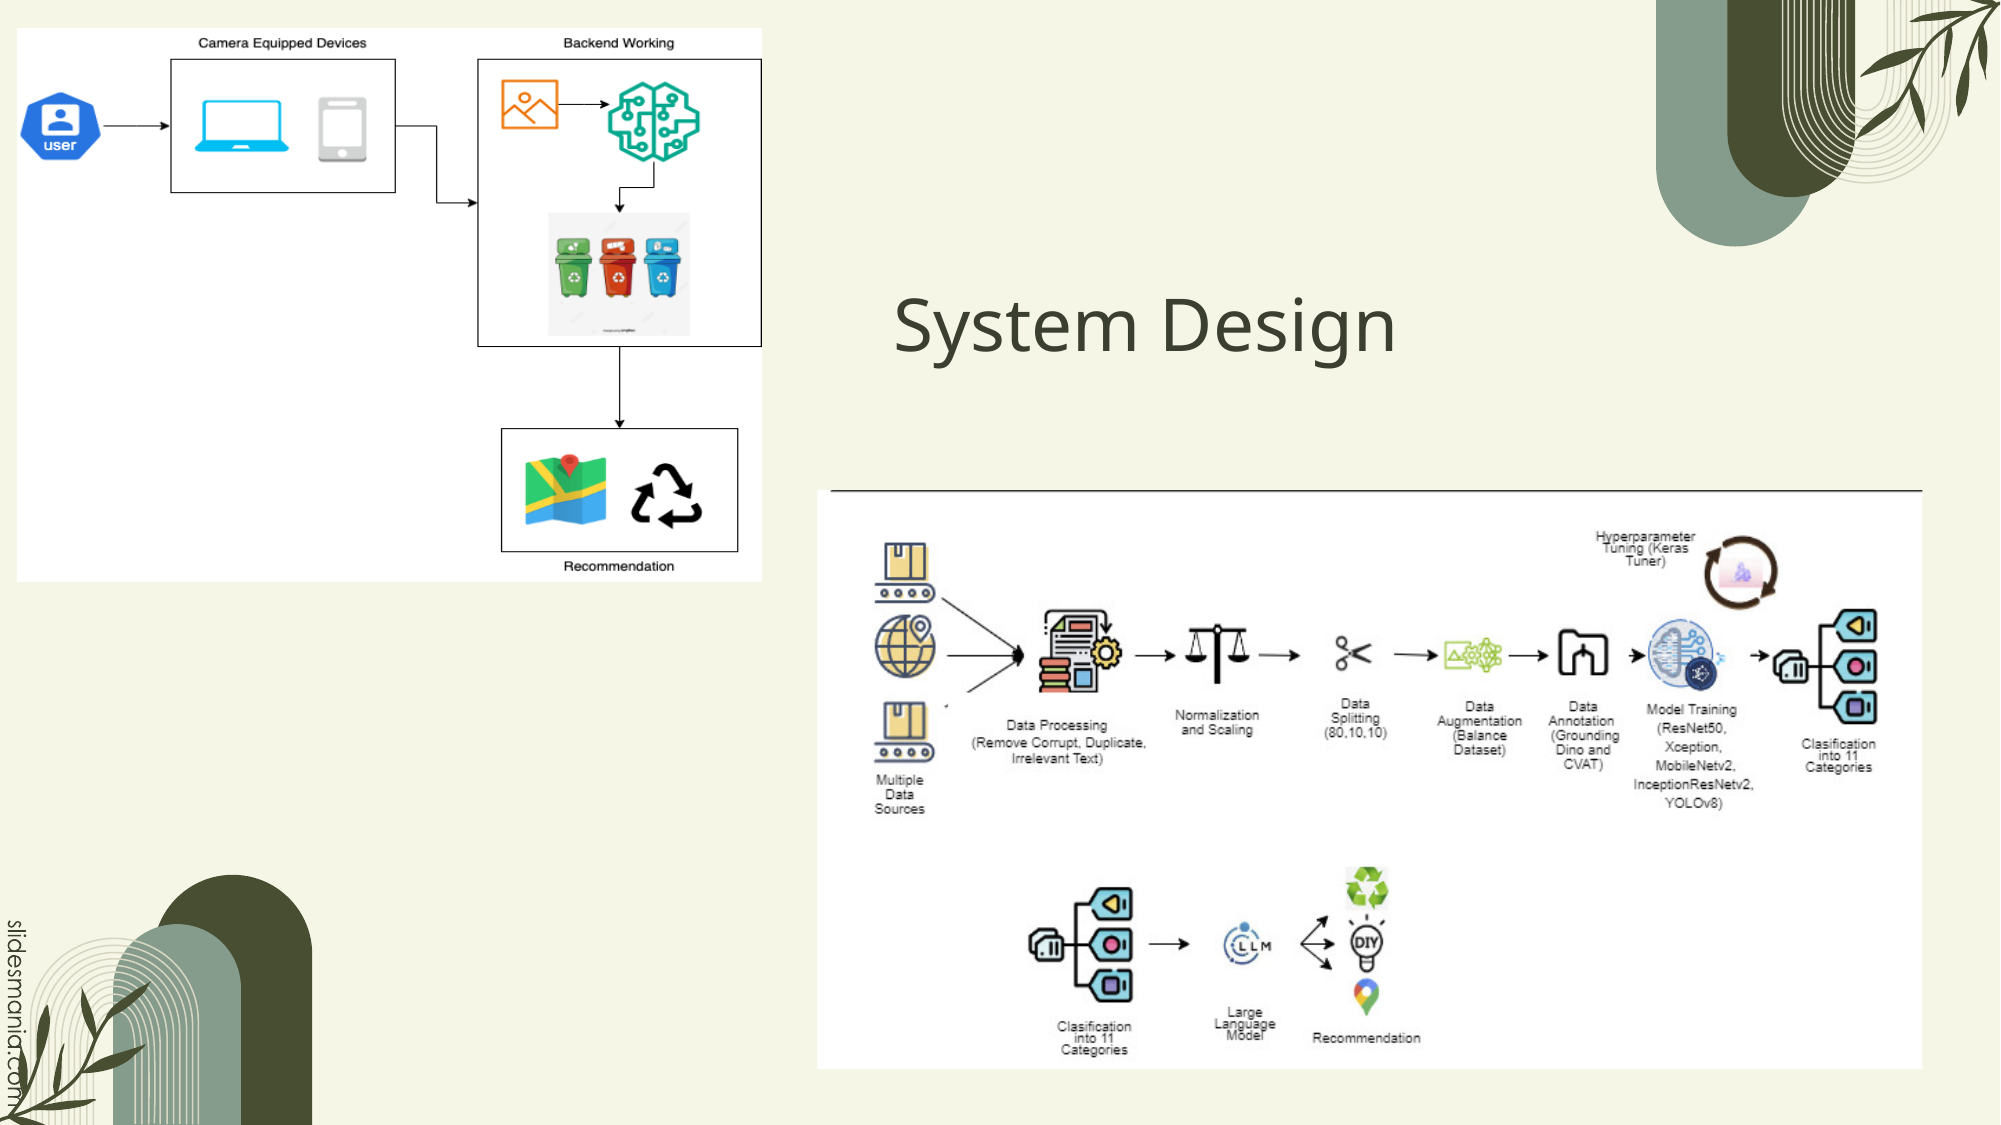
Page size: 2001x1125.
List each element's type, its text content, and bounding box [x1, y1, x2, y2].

picture [816, 490, 1923, 1069]
picture [17, 28, 762, 582]
title System Design [766, 62, 1903, 582]
